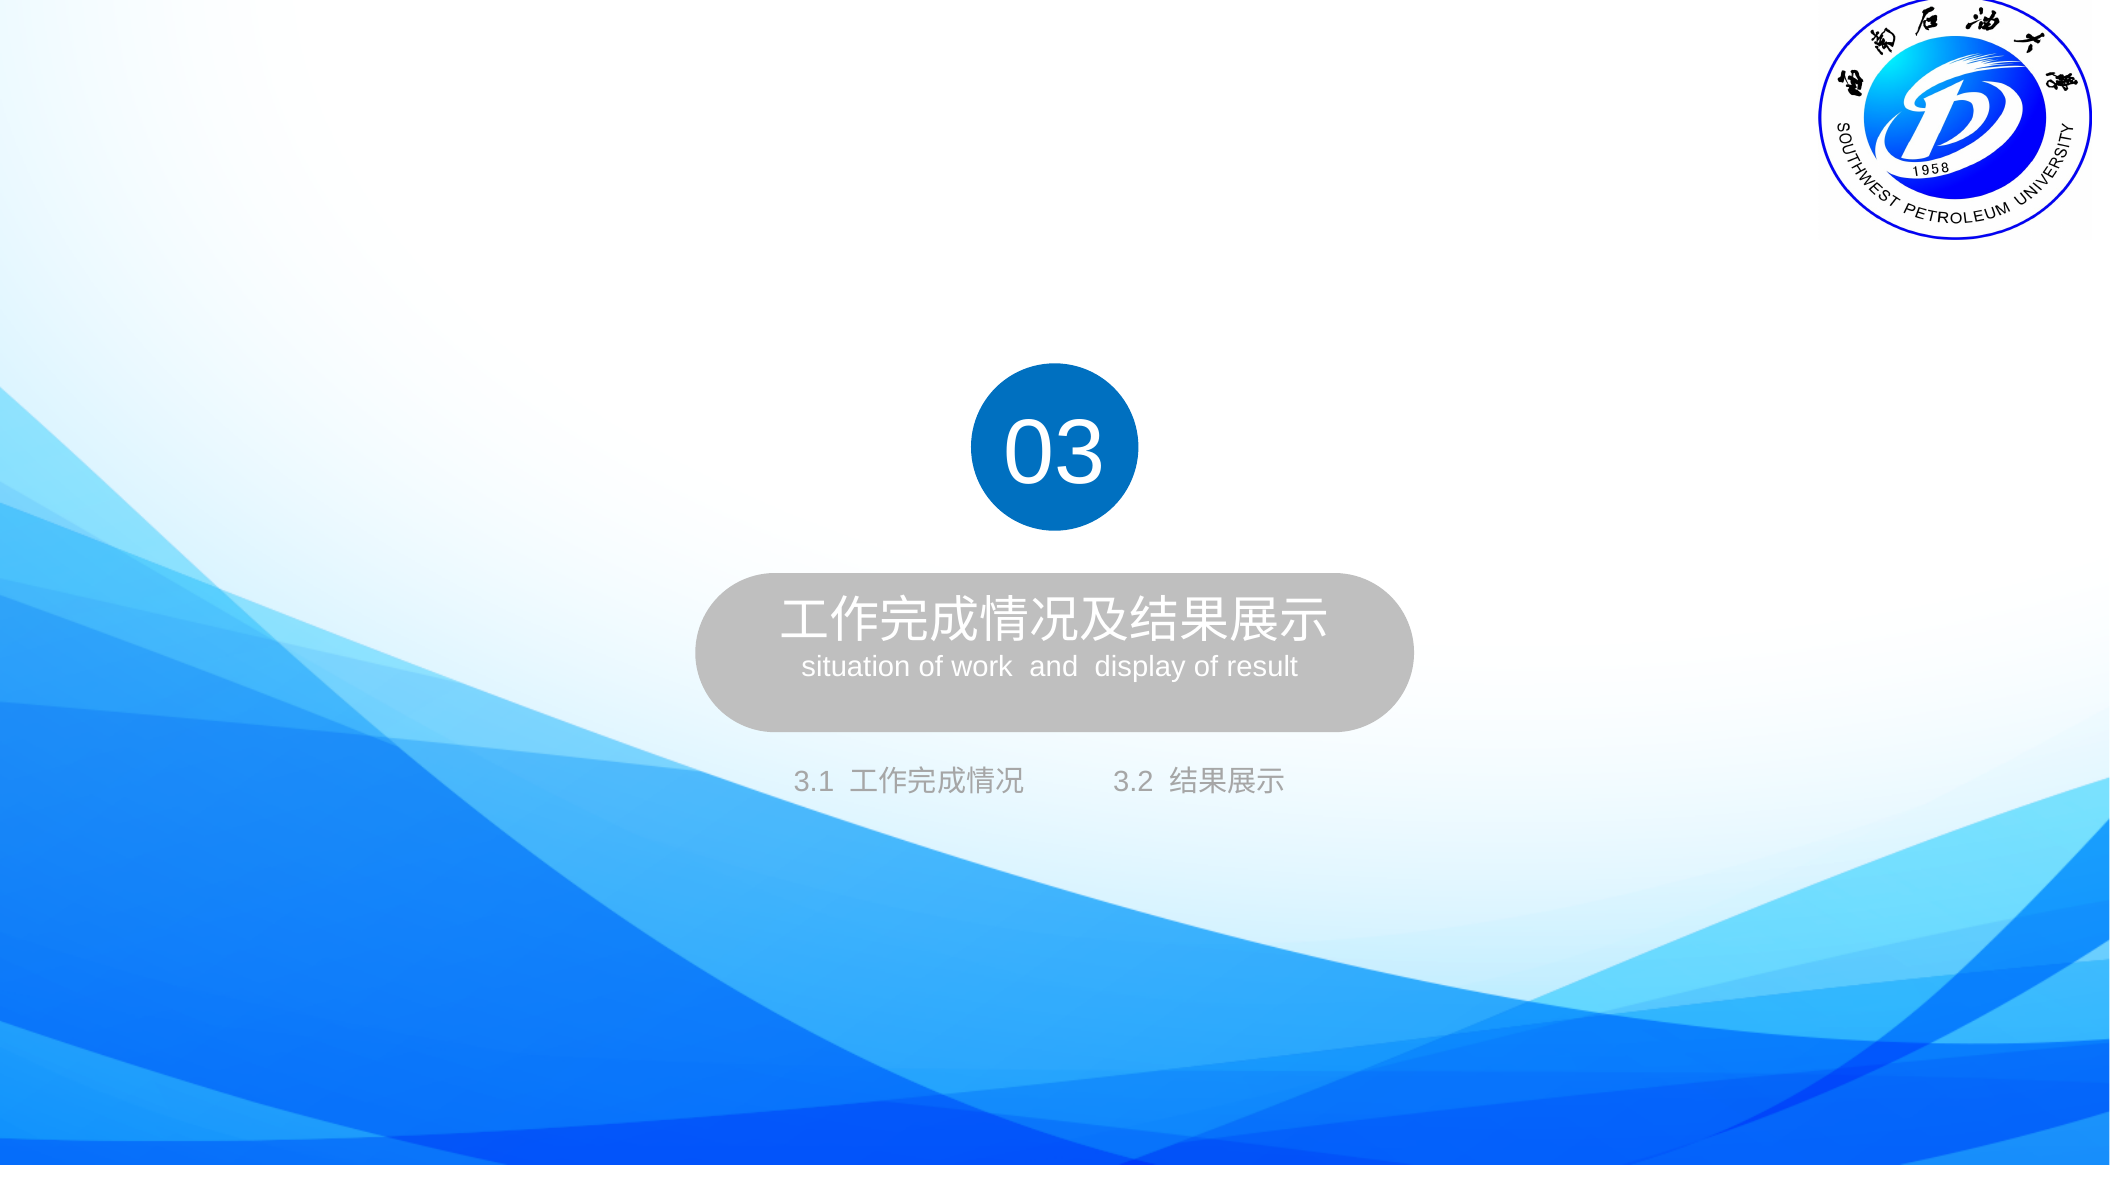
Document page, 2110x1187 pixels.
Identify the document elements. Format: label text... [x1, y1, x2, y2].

text_box 3.2 结果展示 [1113, 762, 1287, 798]
text_box [0, 0, 2110, 1166]
picture [1818, 0, 2092, 240]
text_box 3.1 工作完成情况 [793, 762, 1025, 798]
text_box [694, 571, 1416, 734]
text_box 03 [969, 362, 1140, 532]
